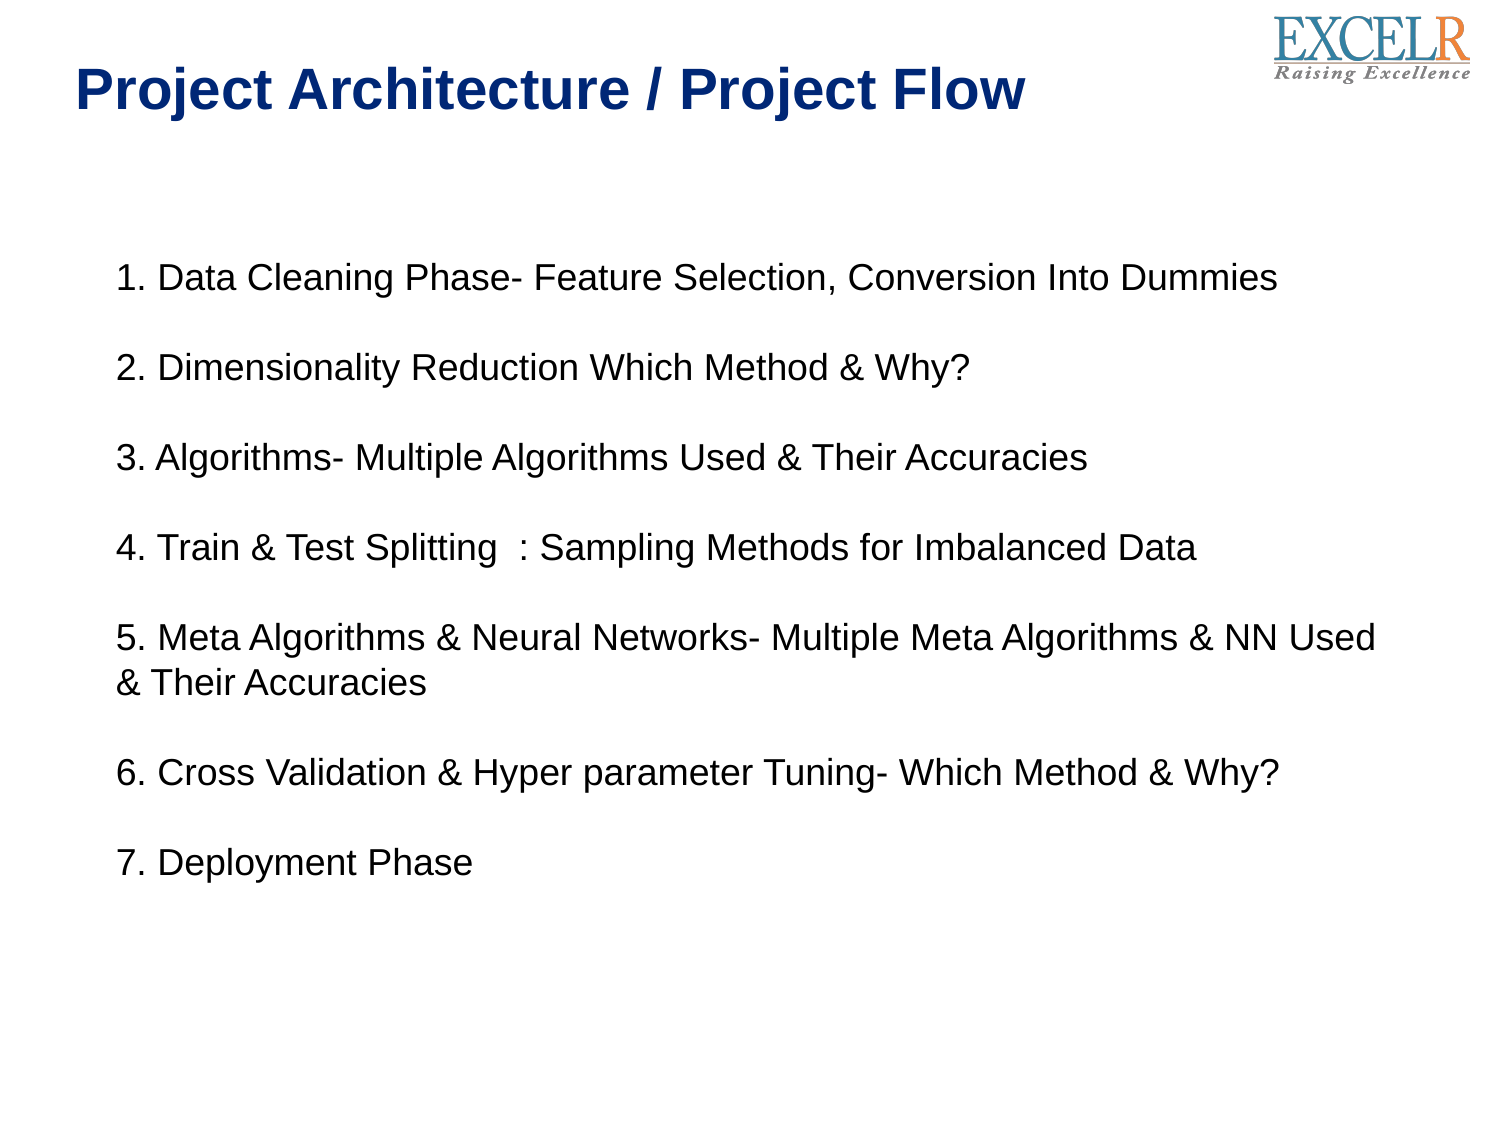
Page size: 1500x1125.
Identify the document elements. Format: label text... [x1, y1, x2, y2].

picture [1274, 15, 1471, 85]
text_box Project Architecture / Project Flow [60, 43, 1068, 129]
text_box 1. Data Cleaning Phase- Feature Selection, Conversion Into Dummies 2. Dimensionality Reduction Which Method & Why? 3. Algorithms- Multiple Algorithms Used & Their Accuracies 4. Train & Test Splitting : Sampling Methods for Imbalanced Data 5. Meta Algorithms & Neural Networks- Multiple Meta Algorithms & NN Used & Their Accuracies 6. Cross Validation & Hyper parameter Tuning- Which Method & Why? 7. Deployment Phase [101, 245, 1414, 891]
